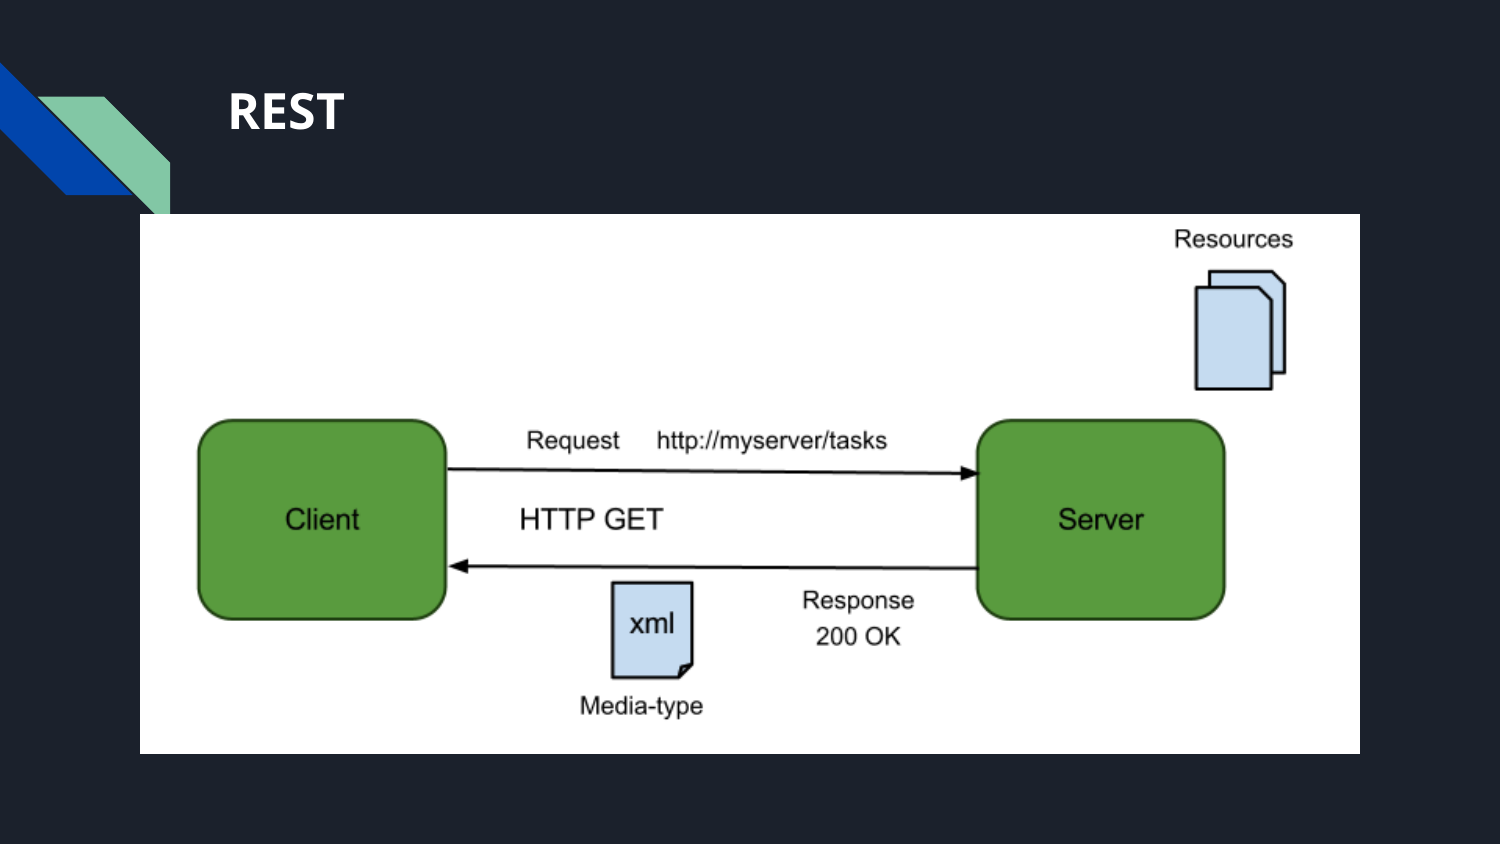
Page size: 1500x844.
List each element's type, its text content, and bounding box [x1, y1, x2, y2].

title REST [212, 64, 1368, 215]
picture [140, 214, 1360, 754]
